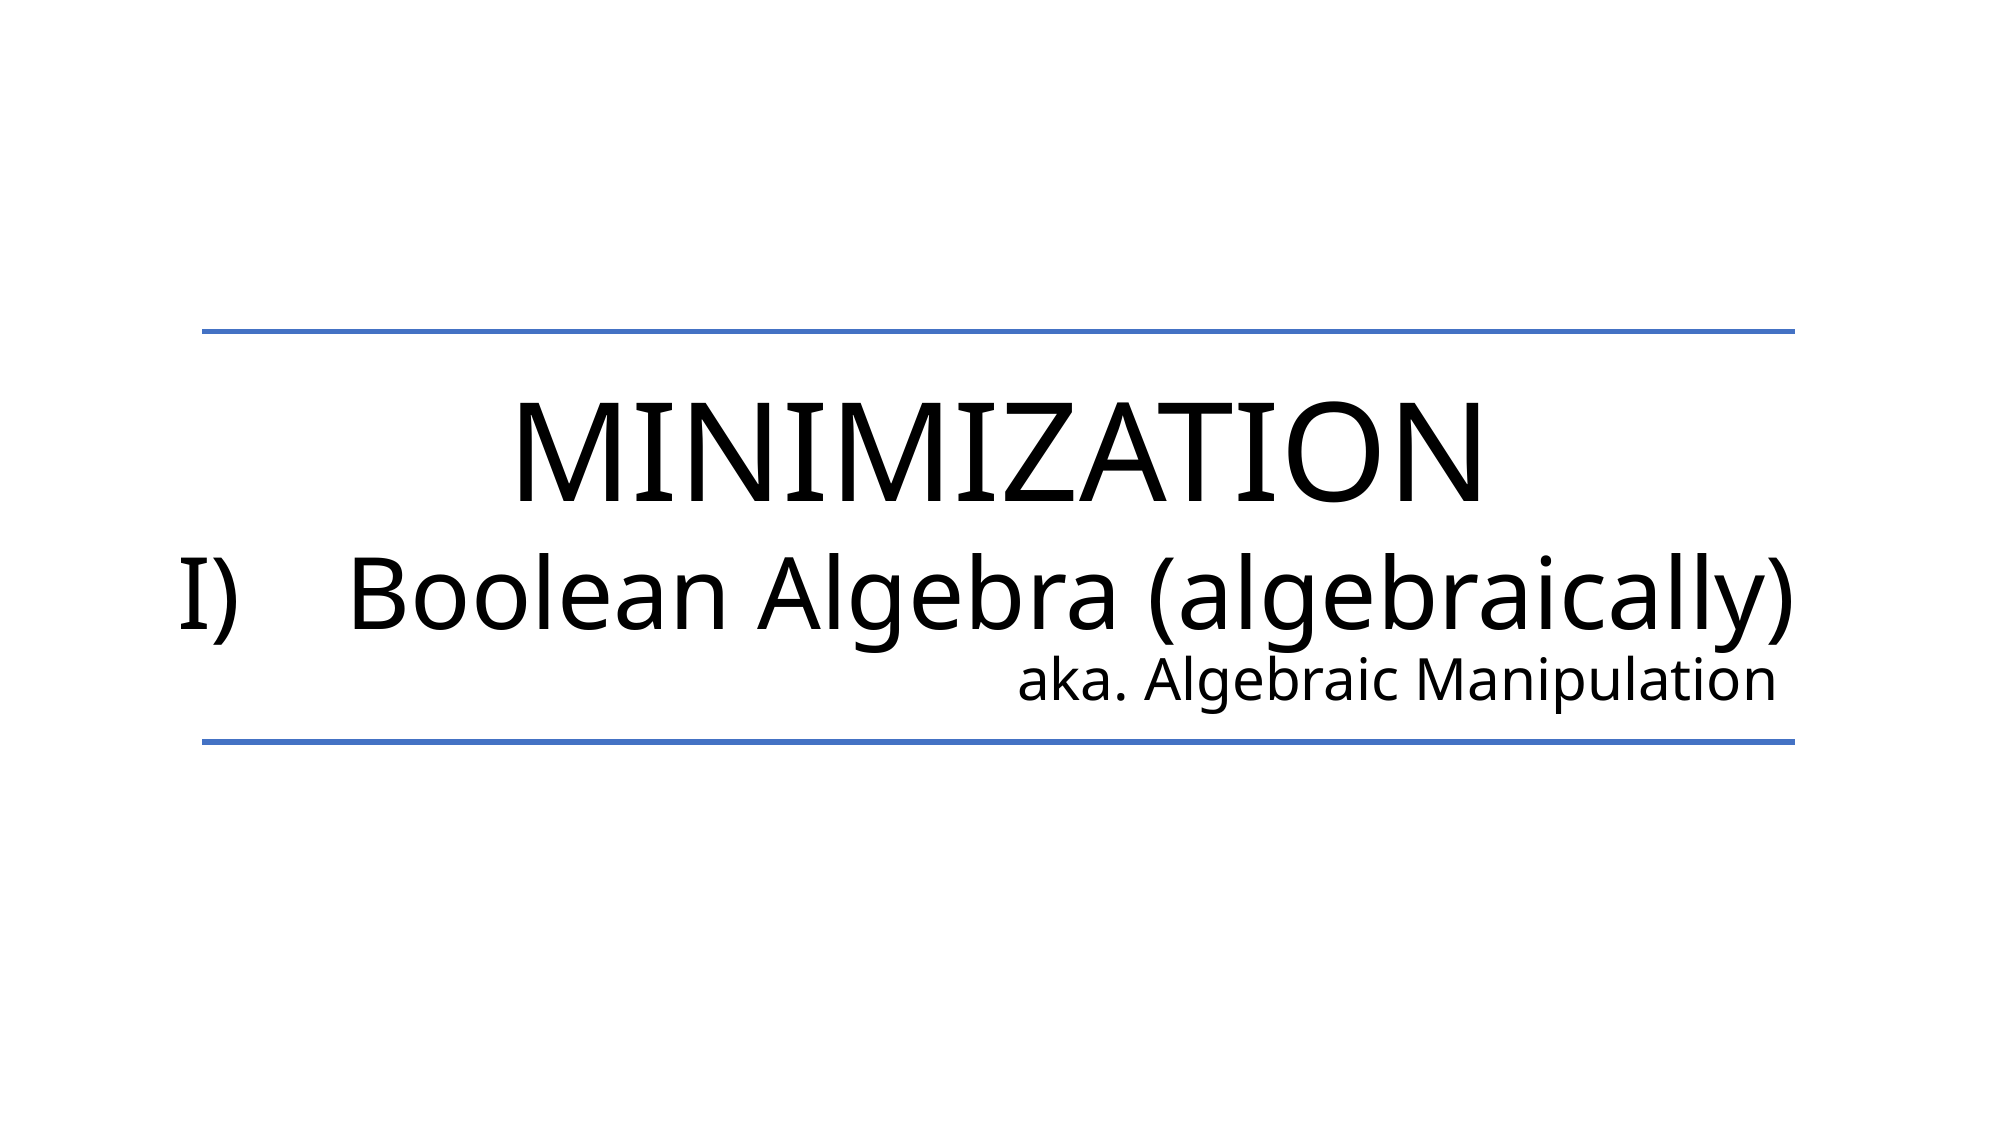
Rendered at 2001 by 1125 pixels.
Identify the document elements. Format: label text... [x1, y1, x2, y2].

text_box aka. Algebraic Manipulation [1002, 634, 1793, 720]
text_box Minimization Boolean Algebra (algebraically) [0, 357, 2000, 657]
